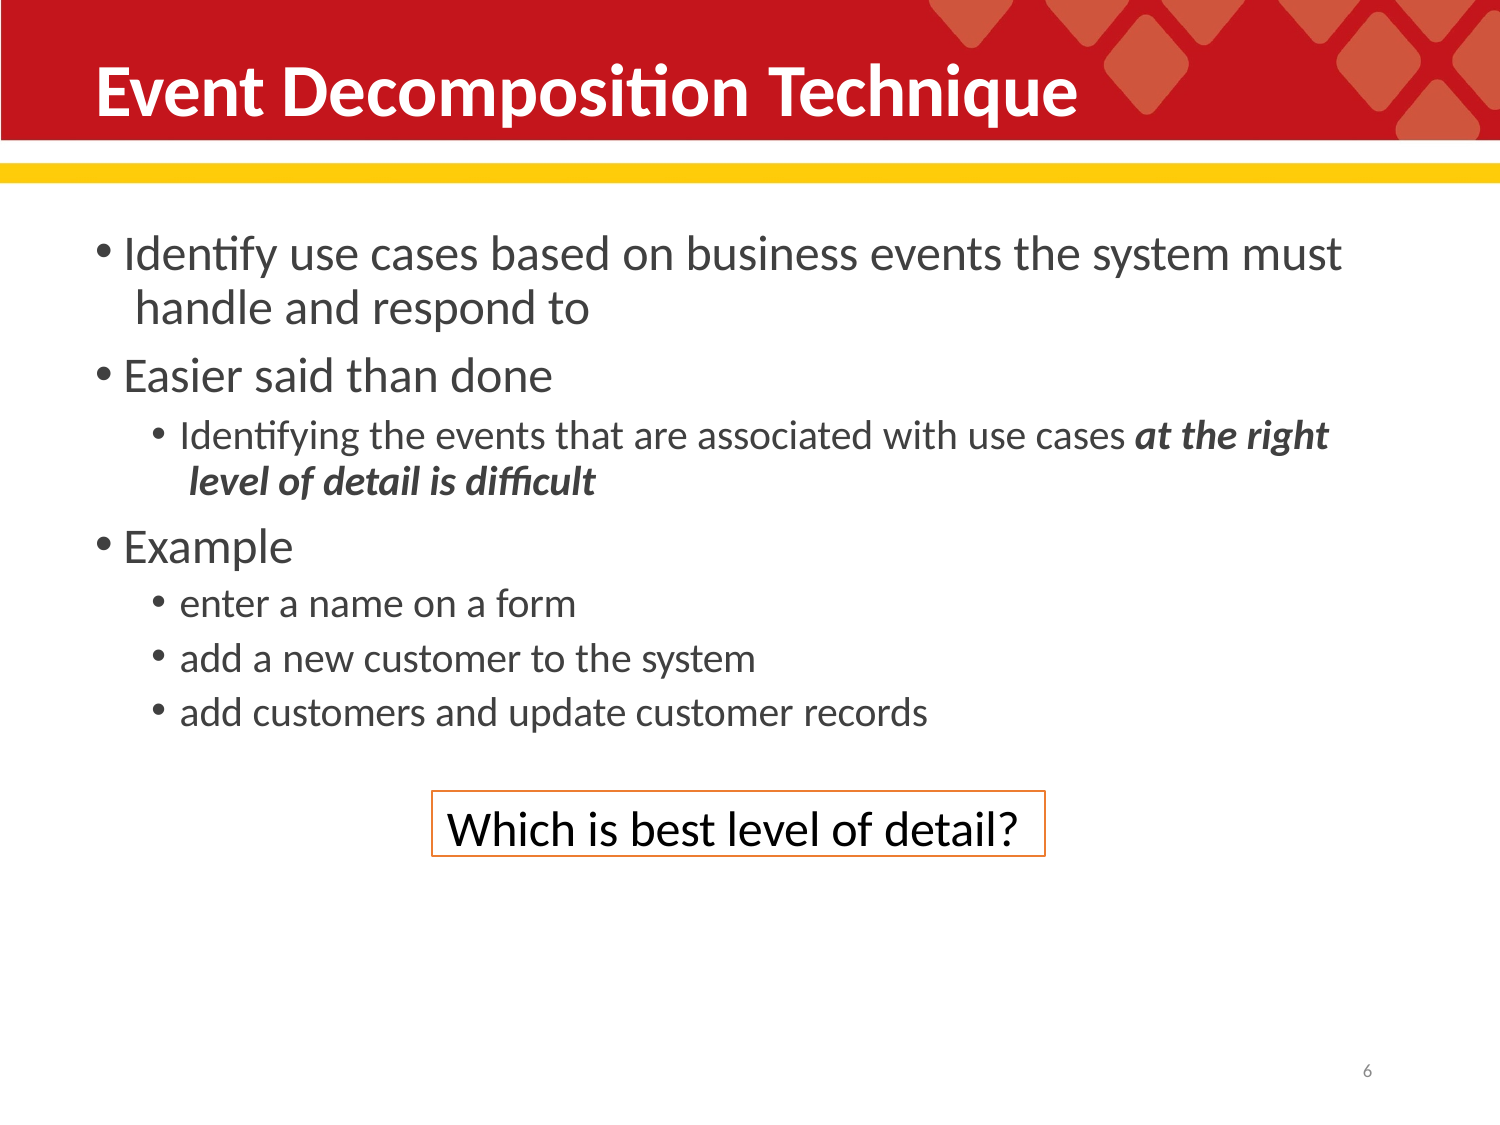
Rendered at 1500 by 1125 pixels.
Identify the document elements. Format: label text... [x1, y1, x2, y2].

slide_number 10 [1356, 1058, 1389, 1125]
text_box Identify use cases based on business events the system must handle and respond to Easier said than done Identifying the events that are associated with use cases at the right level of detail is difficult Example enter a name on a form add a new customer to the system add customers and update customer records [93, 217, 1354, 735]
title Event Decomposition Technique [93, 39, 1094, 217]
text_box Which is best level of detail? [431, 790, 1046, 856]
picture [0, 0, 1500, 185]
